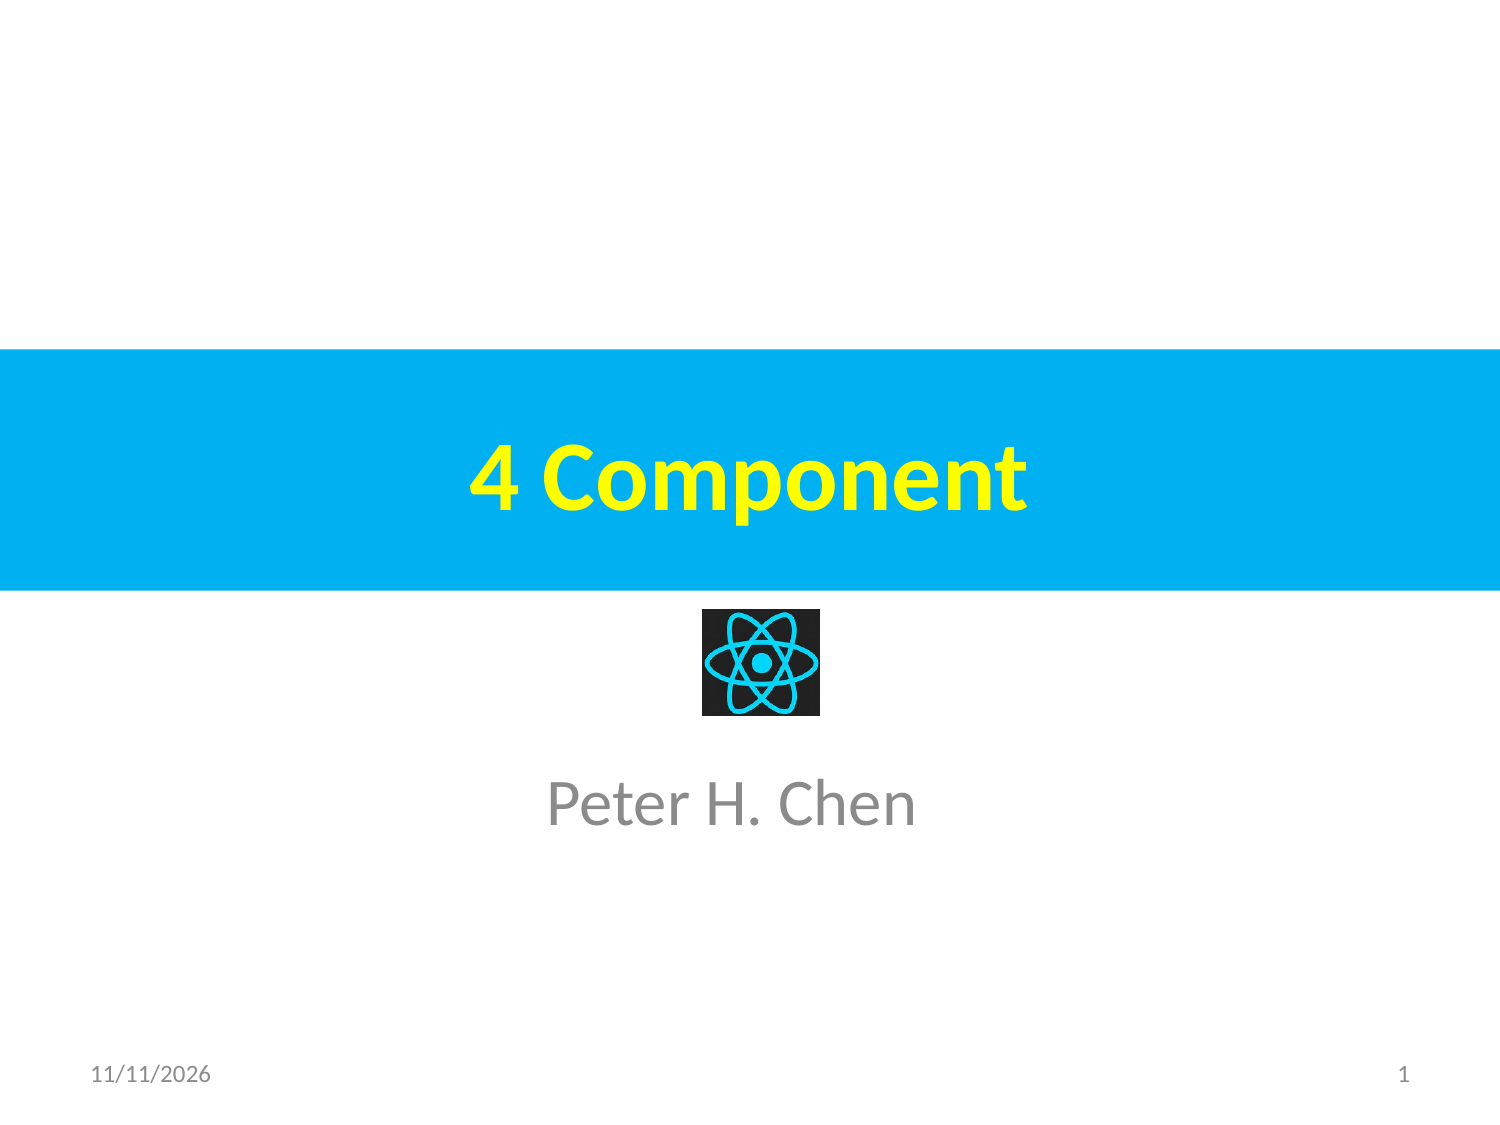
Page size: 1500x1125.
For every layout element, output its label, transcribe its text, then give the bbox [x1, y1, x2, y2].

subtitle Peter H. Chen [206, 751, 1257, 866]
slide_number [75, 1042, 425, 1103]
picture [702, 609, 821, 716]
slide_number 1 [1074, 1042, 1425, 1103]
title 4 Component [0, 349, 1500, 591]
